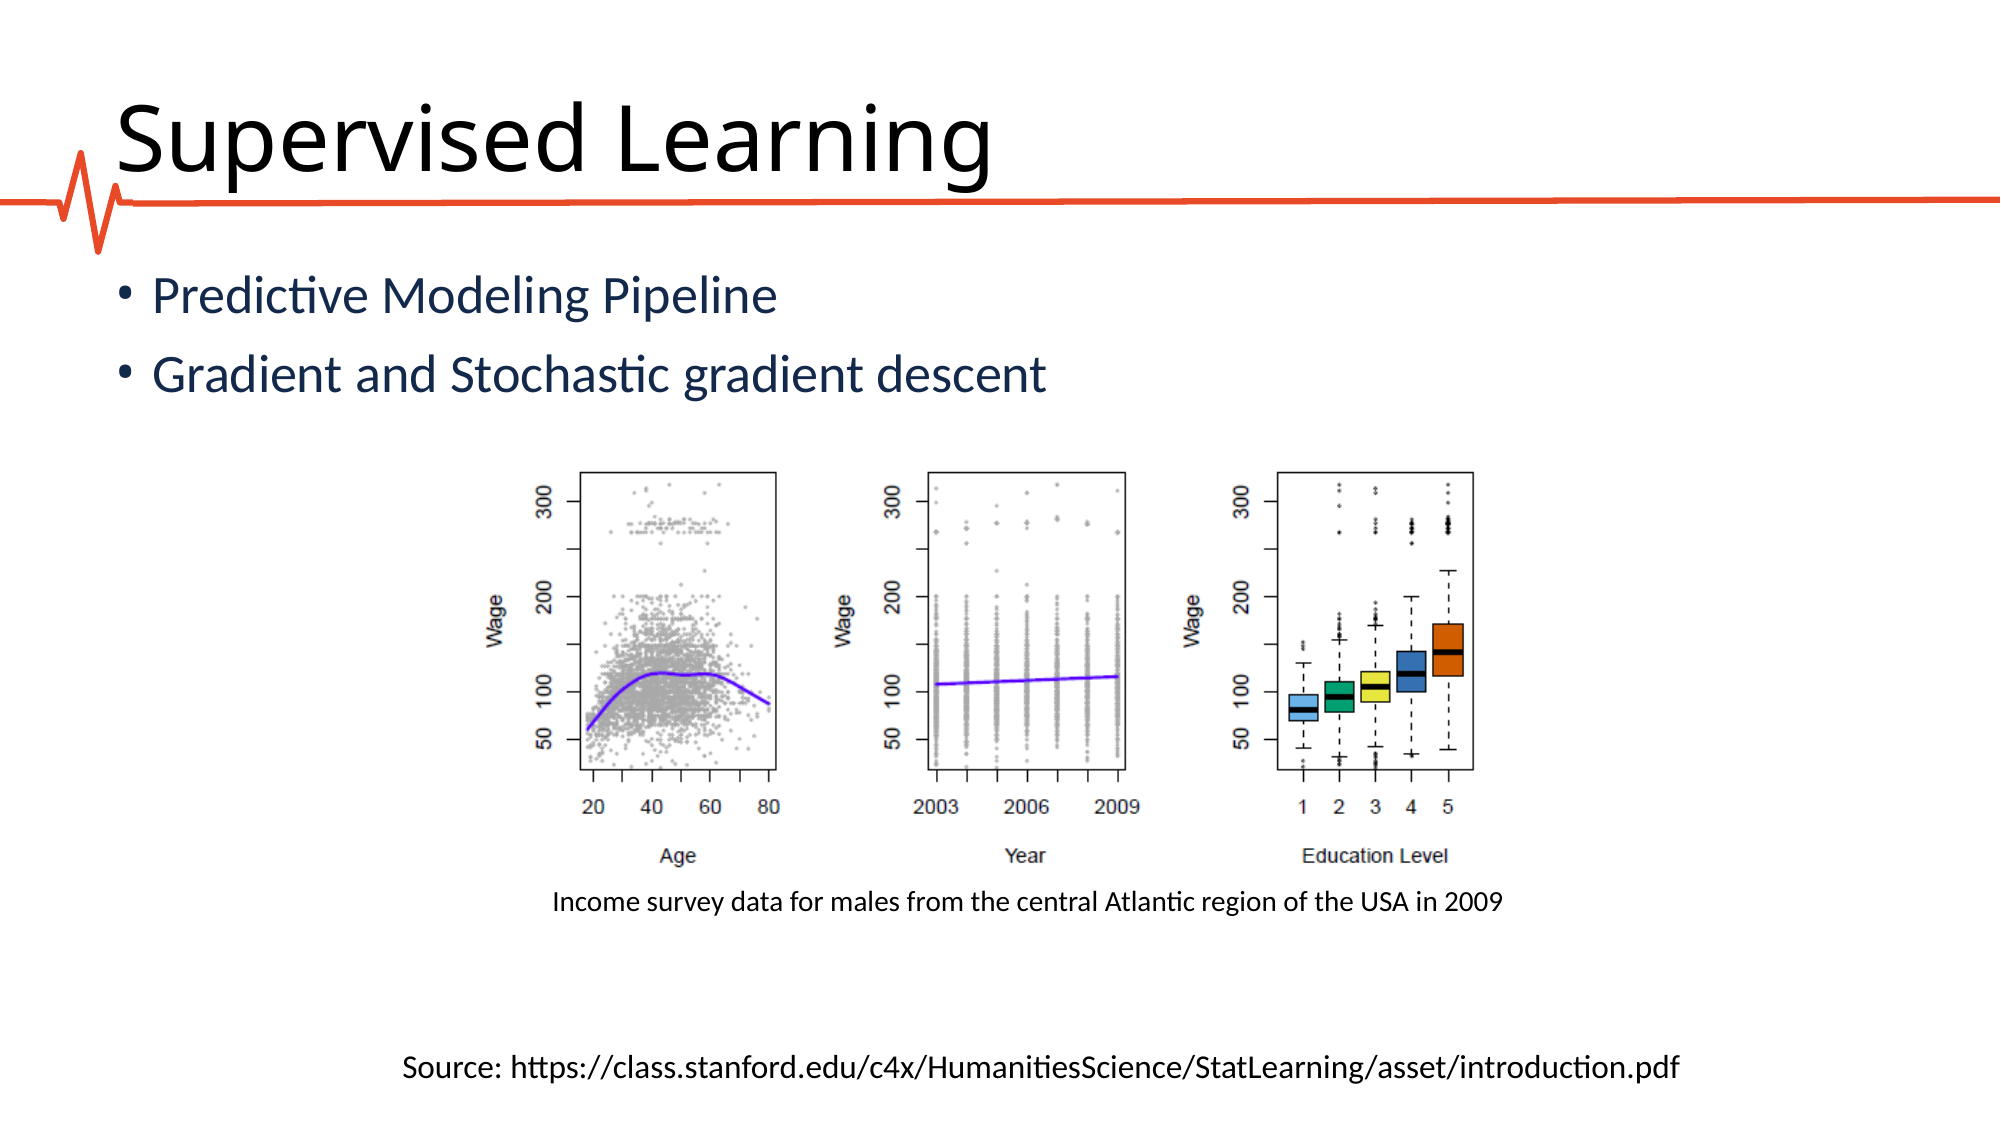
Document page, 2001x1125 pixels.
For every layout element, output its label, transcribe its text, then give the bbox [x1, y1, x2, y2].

text_box Predictive Modeling Pipeline Gradient and Stochastic gradient descent [113, 266, 1057, 404]
picture [462, 449, 1501, 889]
text_box Source: https://class.stanford.edu/c4x/HumanitiesScience/StatLearning/asset/introduction.pdf [387, 1037, 1975, 1093]
text_box Income survey data for males from the central Atlantic region of the USA in 2009 [537, 874, 1625, 925]
title Supervised Learning [113, 77, 1065, 147]
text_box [0, 149, 2000, 256]
